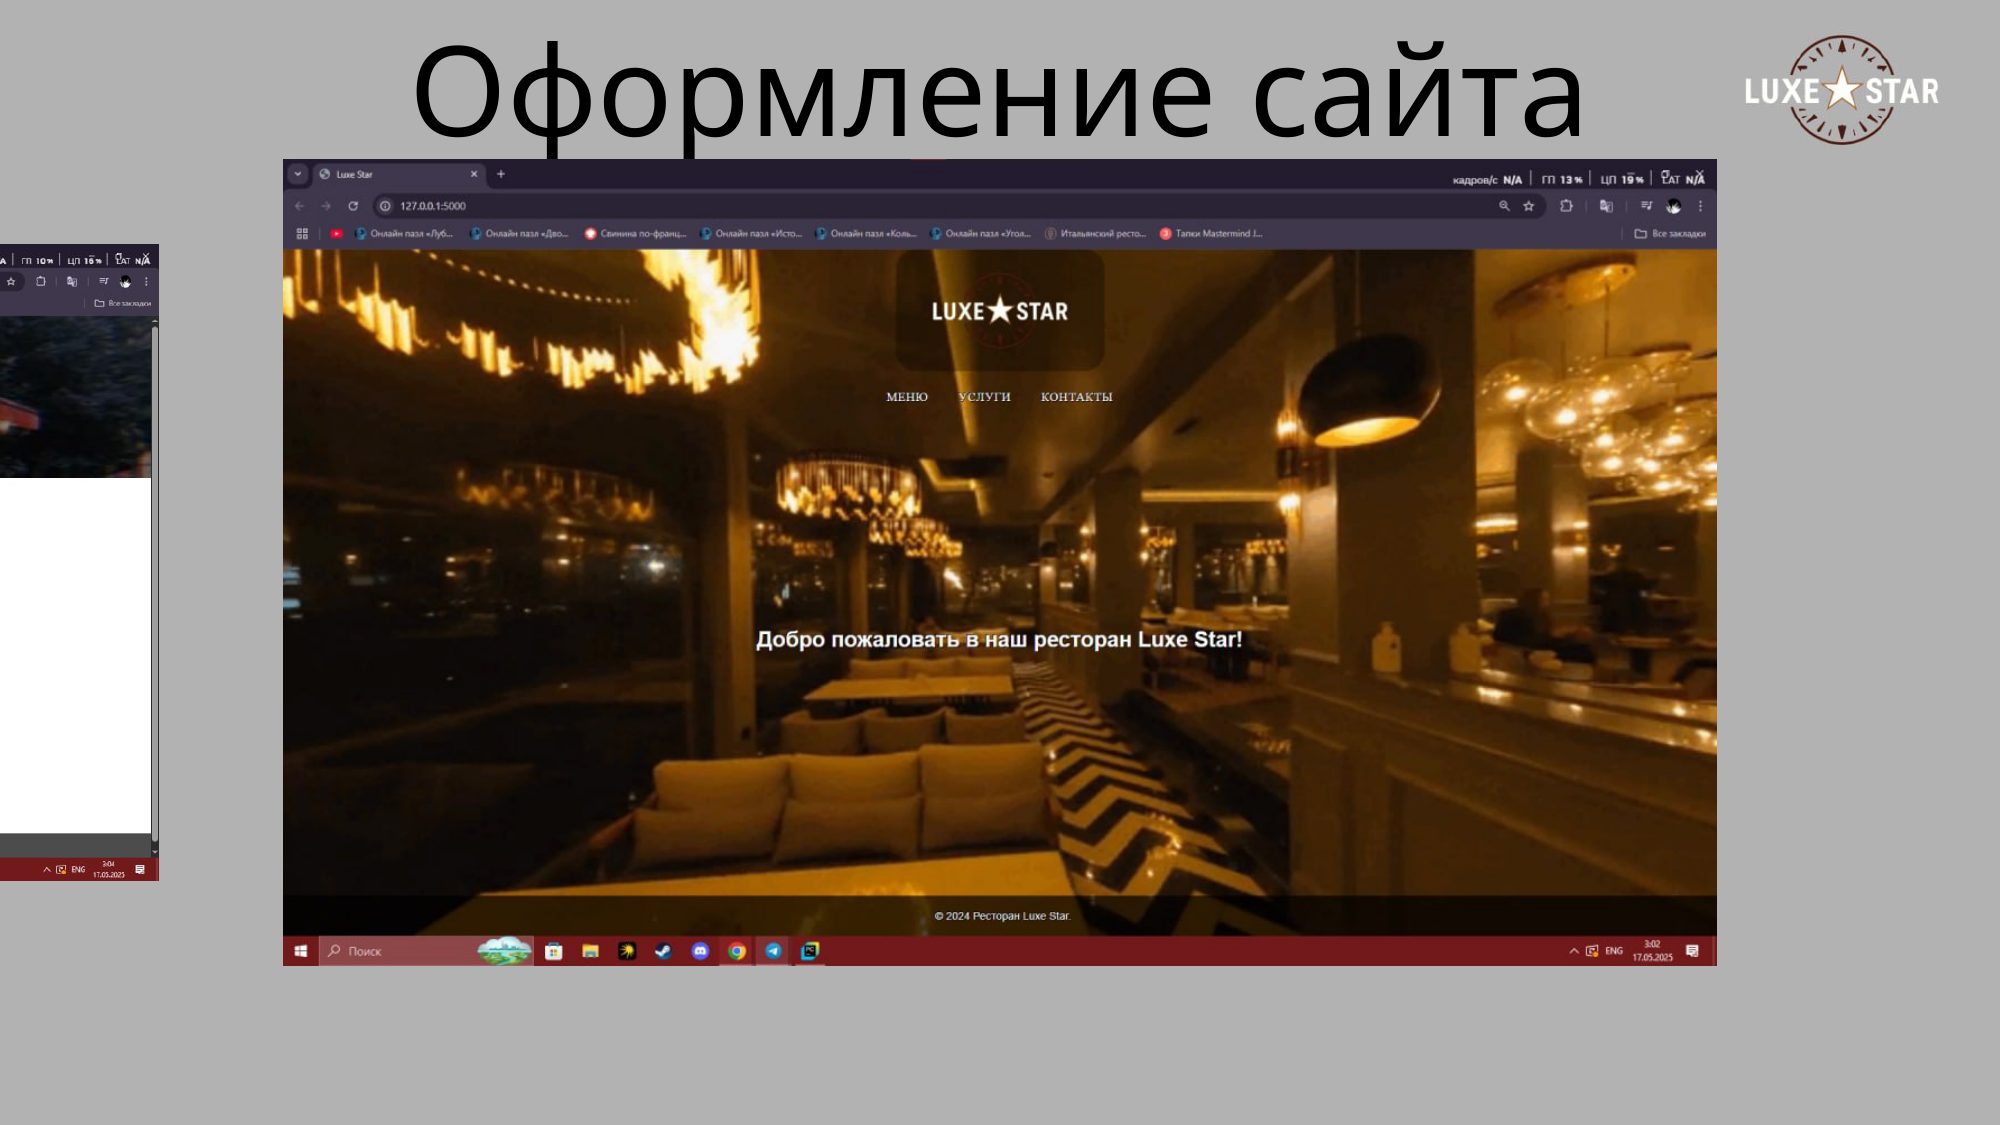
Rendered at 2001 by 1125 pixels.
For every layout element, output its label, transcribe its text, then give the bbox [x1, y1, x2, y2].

text_box Оформление сайта [283, 0, 1691, 159]
picture [0, 244, 159, 881]
picture [283, 0, 1991, 966]
